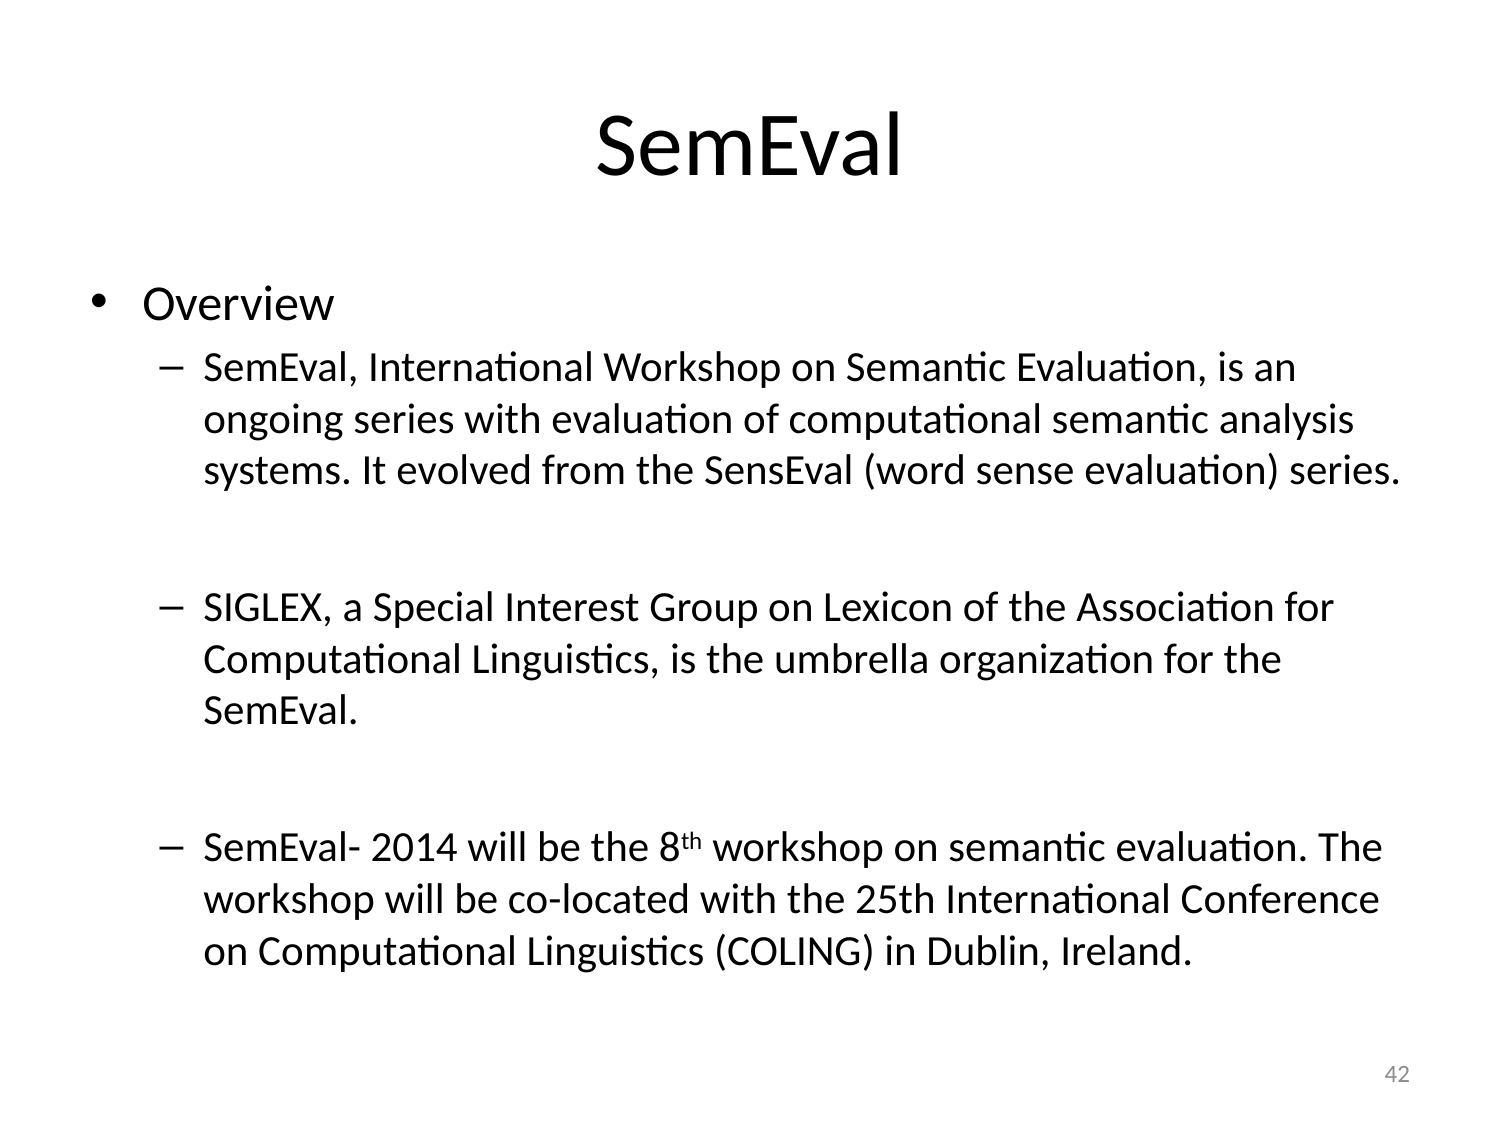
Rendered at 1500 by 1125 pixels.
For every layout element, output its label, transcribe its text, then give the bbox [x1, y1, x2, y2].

slide_number 42 [1074, 1042, 1425, 1103]
list Overview SemEval, International Workshop on Semantic Evaluation, is an ongoing series with evaluation of computational semantic analysis systems. It evolved from the SensEval (word sense evaluation) series. SIGLEX, a Special Interest Group on Lexicon of the Association for Computational Linguistics, is the umbrella organization for the SemEval. SemEval- 2014 will be the 8th workshop on semantic evaluation. The workshop will be co-located with the 25th International Conference on Computational Linguistics (COLING) in Dublin, Ireland. [75, 262, 1425, 1050]
title SemEval [75, 45, 1425, 233]
